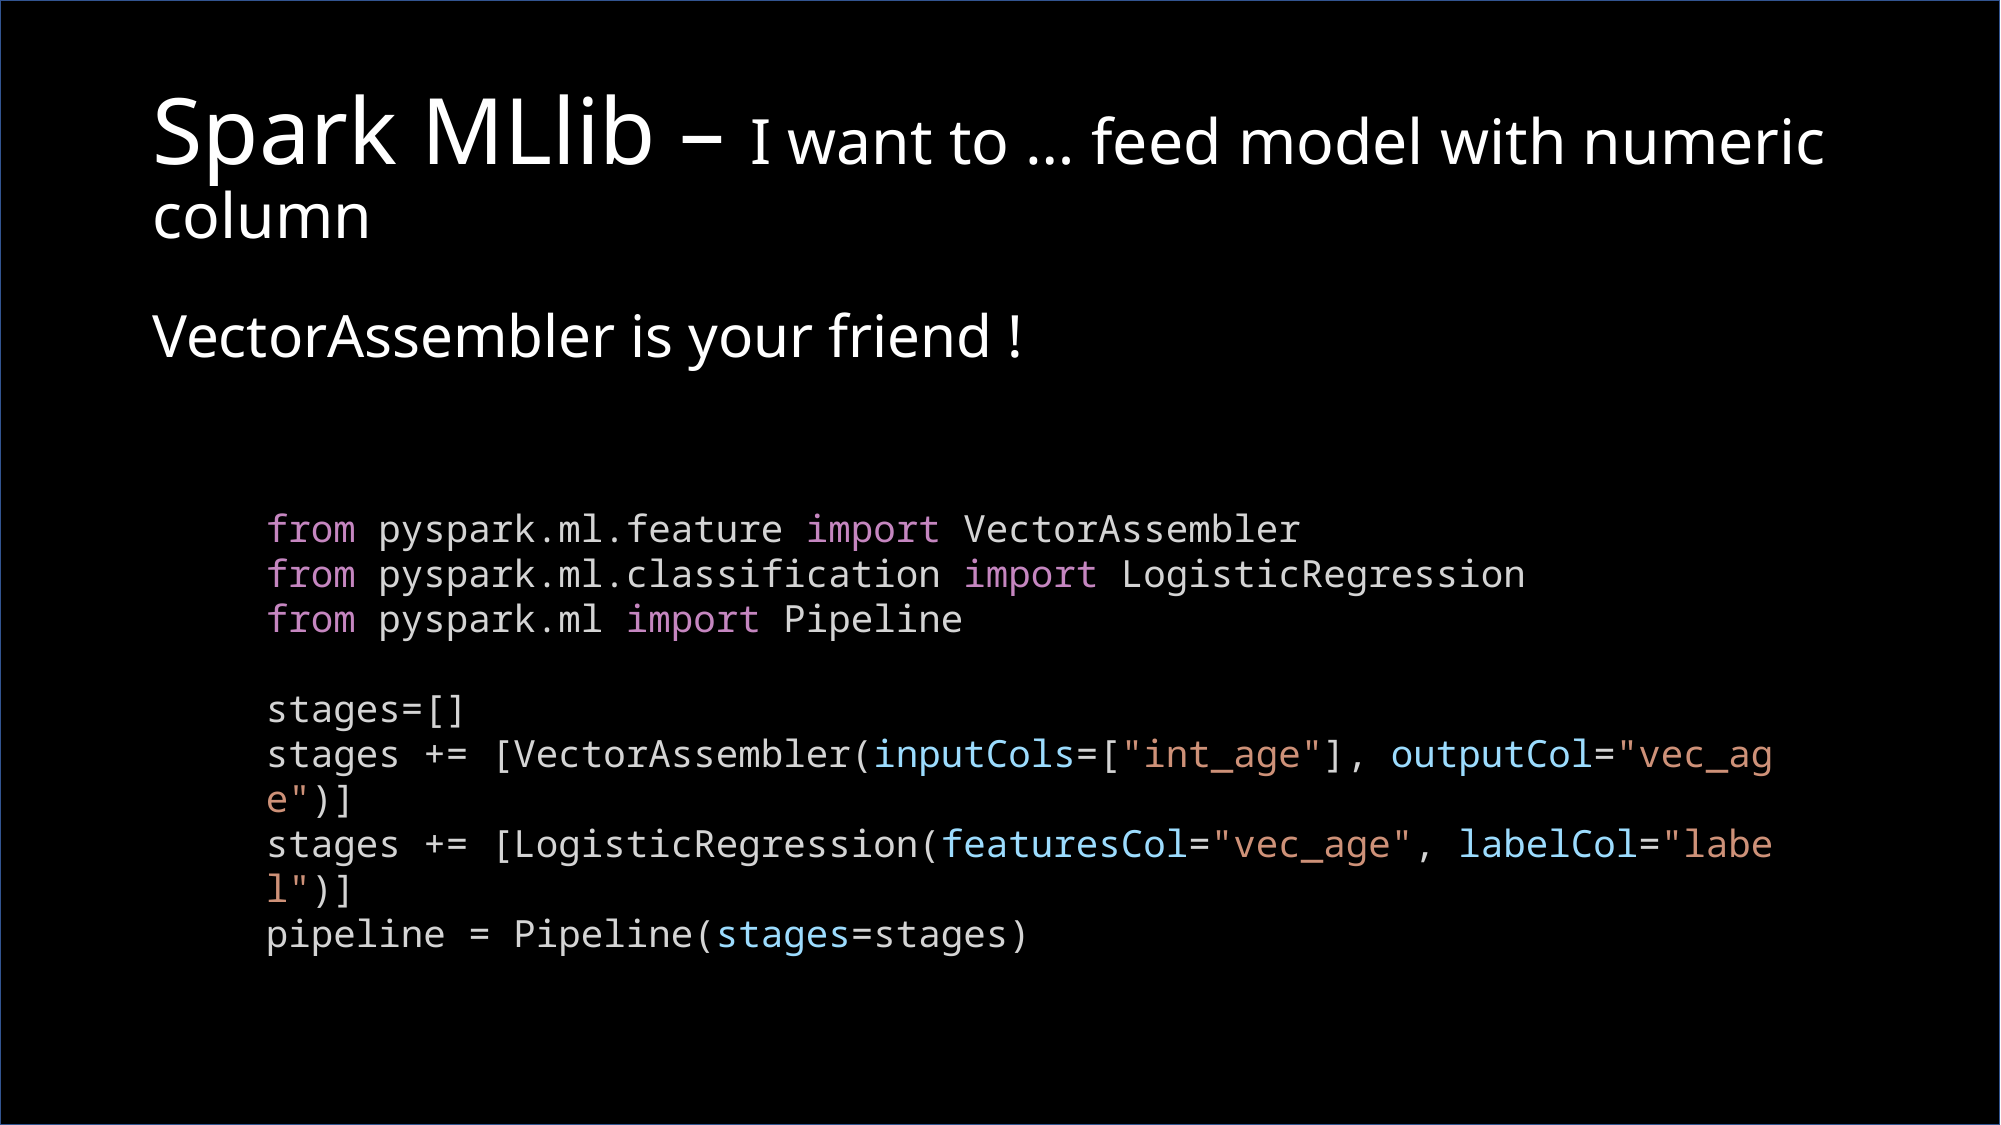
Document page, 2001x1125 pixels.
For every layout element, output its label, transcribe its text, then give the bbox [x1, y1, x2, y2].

title Spark MLlib – I want to … feed model with numeric column [137, 59, 1863, 278]
text_box [0, 0, 2000, 1125]
list VectorAssembler is your friend ! [137, 299, 1863, 1014]
